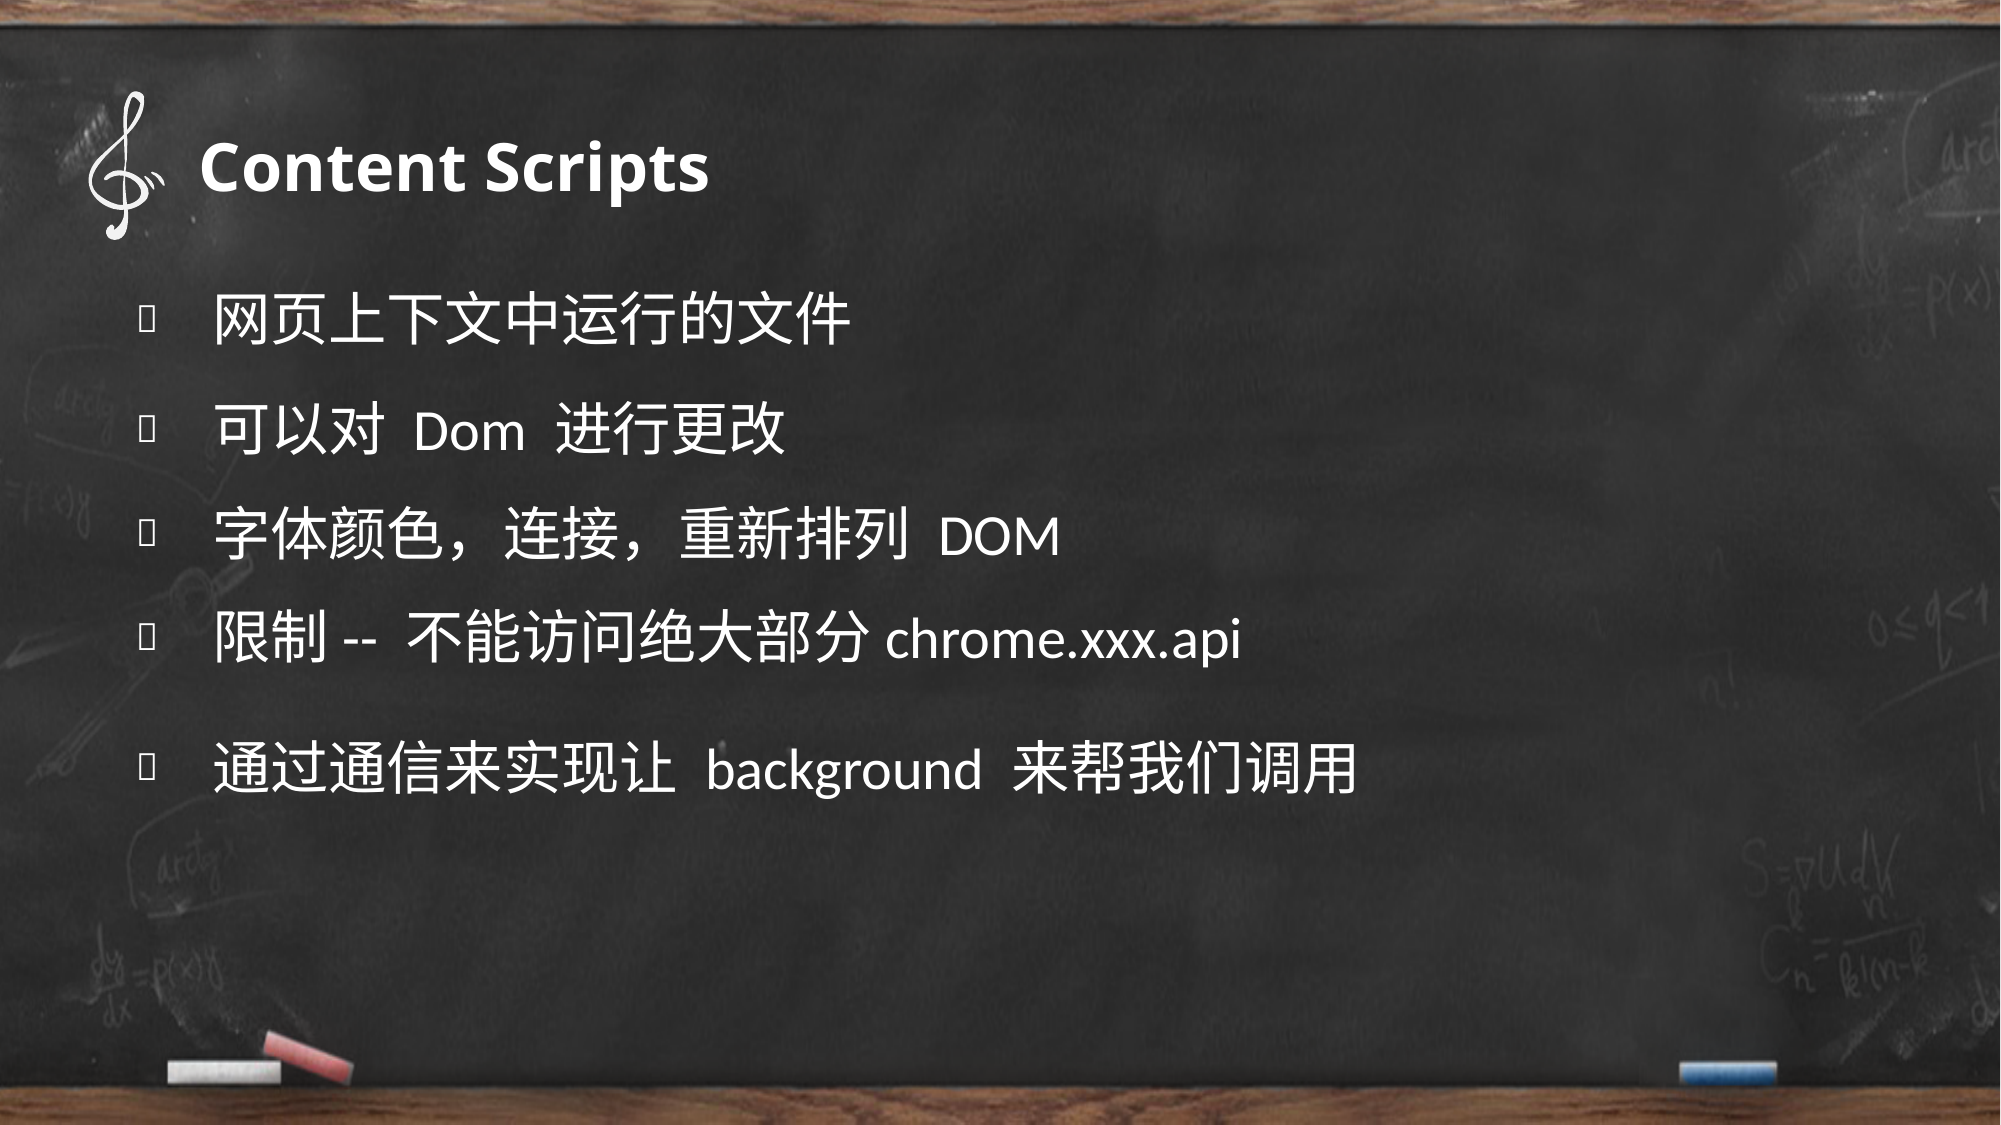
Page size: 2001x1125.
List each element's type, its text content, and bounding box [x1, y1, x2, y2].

text_box  [121, 502, 174, 562]
text_box Content Scripts [198, 124, 729, 205]
text_box 字体颜色，连接，重新排列 DOM [197, 489, 1506, 575]
text_box 限制-- 不能访问绝大部分chrome.xxx.api [197, 592, 1506, 678]
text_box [85, 90, 169, 242]
text_box  [121, 605, 174, 665]
picture [0, 0, 2001, 1125]
text_box 通过通信来实现让 background 来帮我们调用 [197, 723, 1506, 809]
text_box 可以对 Dom 进行更改 [197, 384, 1506, 470]
text_box  [121, 736, 174, 796]
text_box  [121, 397, 174, 458]
text_box 网页上下文中运行的文件 [197, 274, 1506, 360]
text_box  [121, 287, 174, 347]
